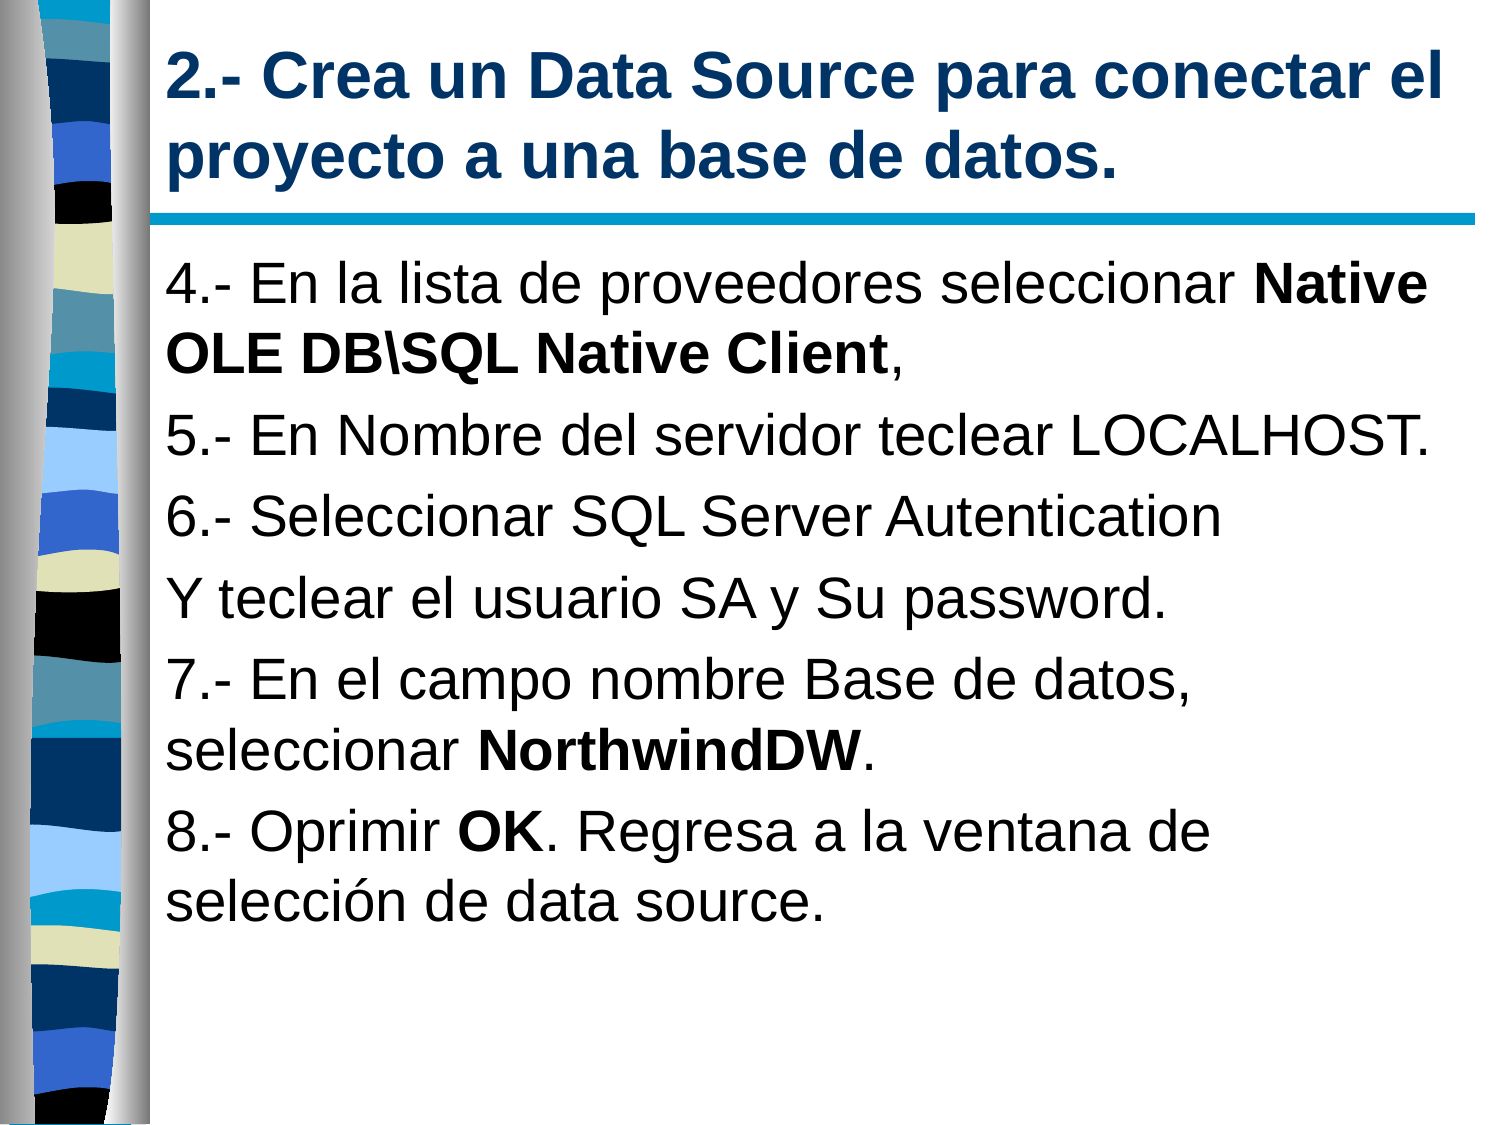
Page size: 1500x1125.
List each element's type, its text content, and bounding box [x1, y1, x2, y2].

list 4.- En la lista de proveedores seleccionar Native OLE DB\SQL Native Client, 5.- En Nombre del servidor teclear LOCALHOST. 6.- Seleccionar SQL Server Autentication Y teclear el usuario SA y Su password. 7.- En el campo nombre Base de datos, seleccionar NorthwindDW. 8.- Oprimir OK. Regresa a la ventana de selección de data source. [149, 237, 1468, 1101]
title 2.- Crea un Data Source para conectar el proyecto a una base de datos. [149, 18, 1468, 207]
